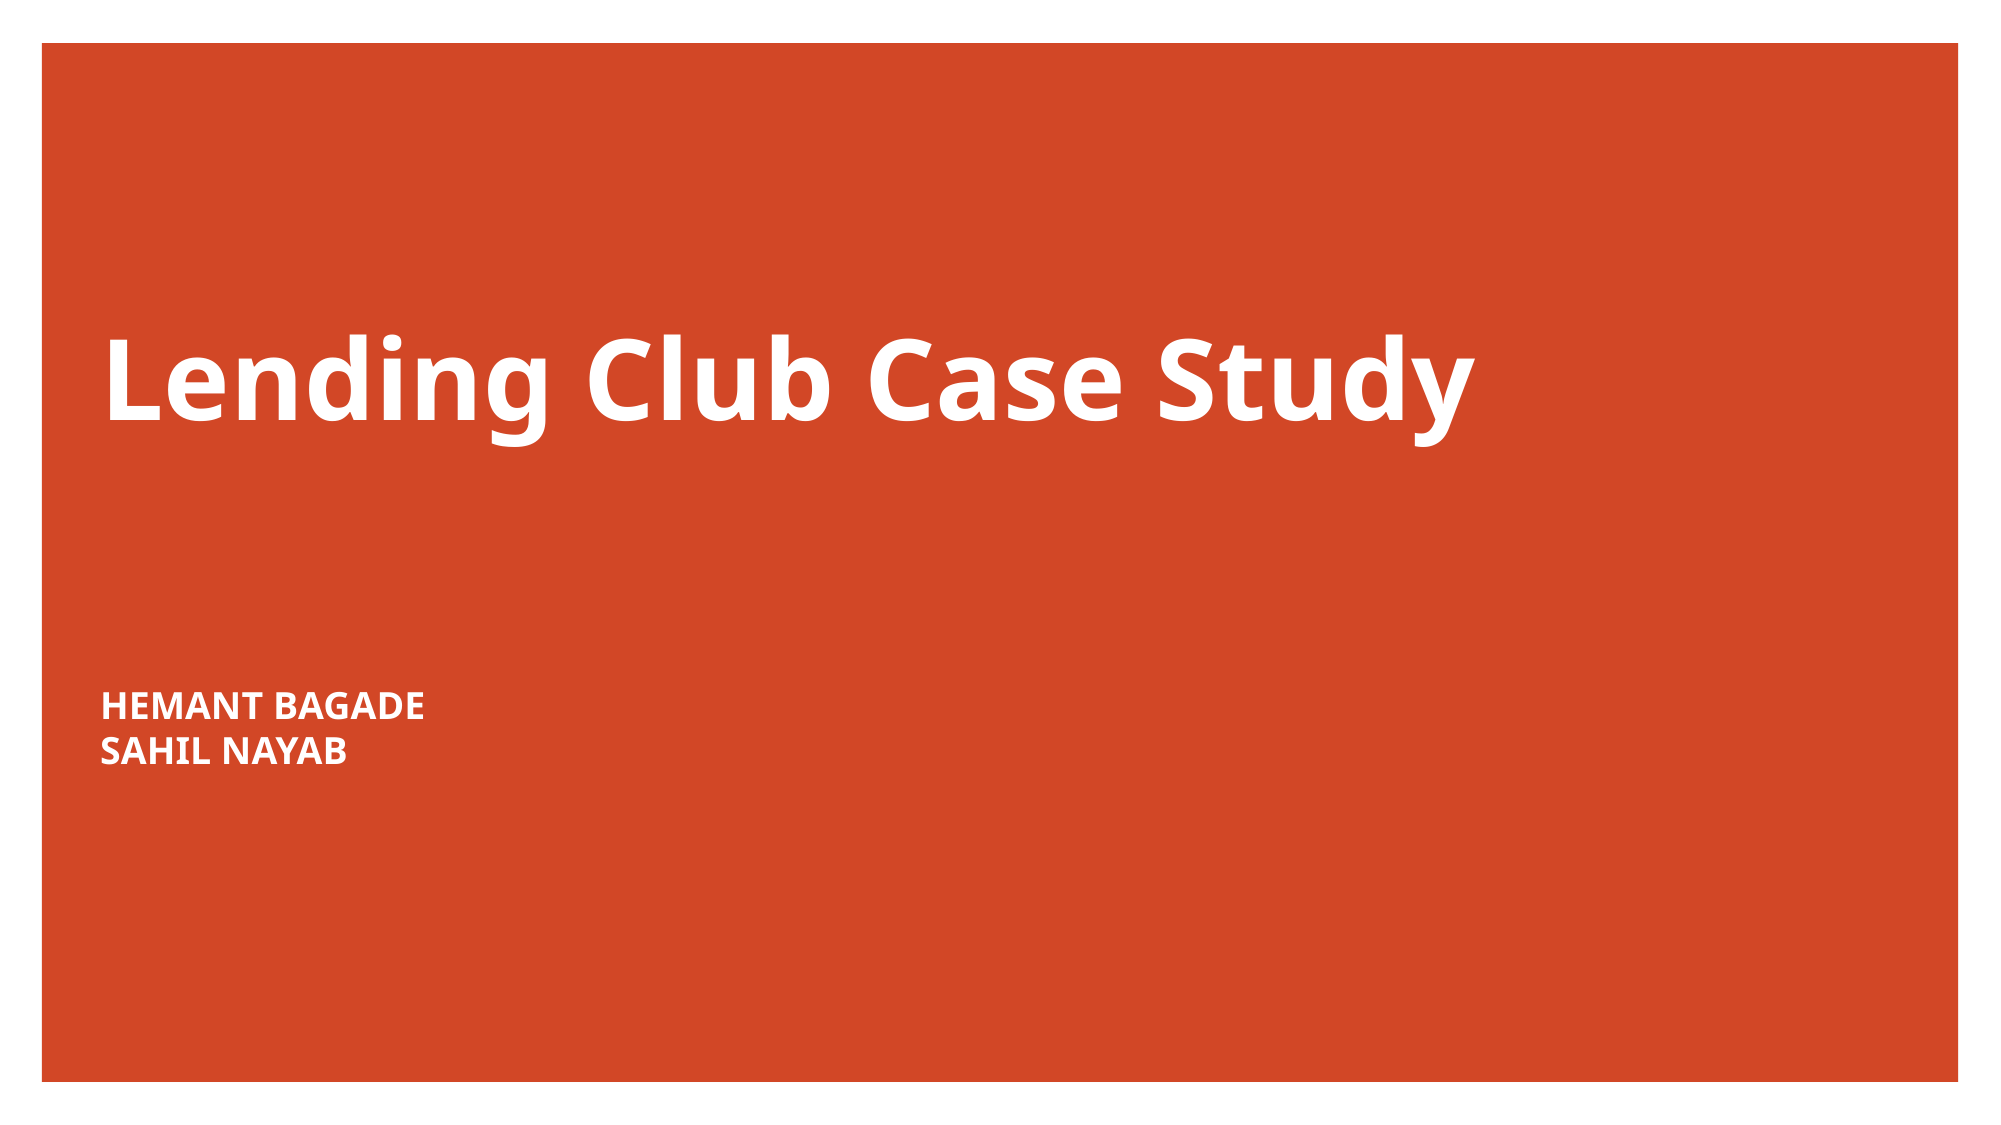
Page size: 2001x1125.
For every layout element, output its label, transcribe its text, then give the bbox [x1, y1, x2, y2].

title Lending Club Case Study [85, 274, 1635, 450]
text_box HEMANT BAGADE SAHIL NAYAB [85, 674, 1086, 780]
